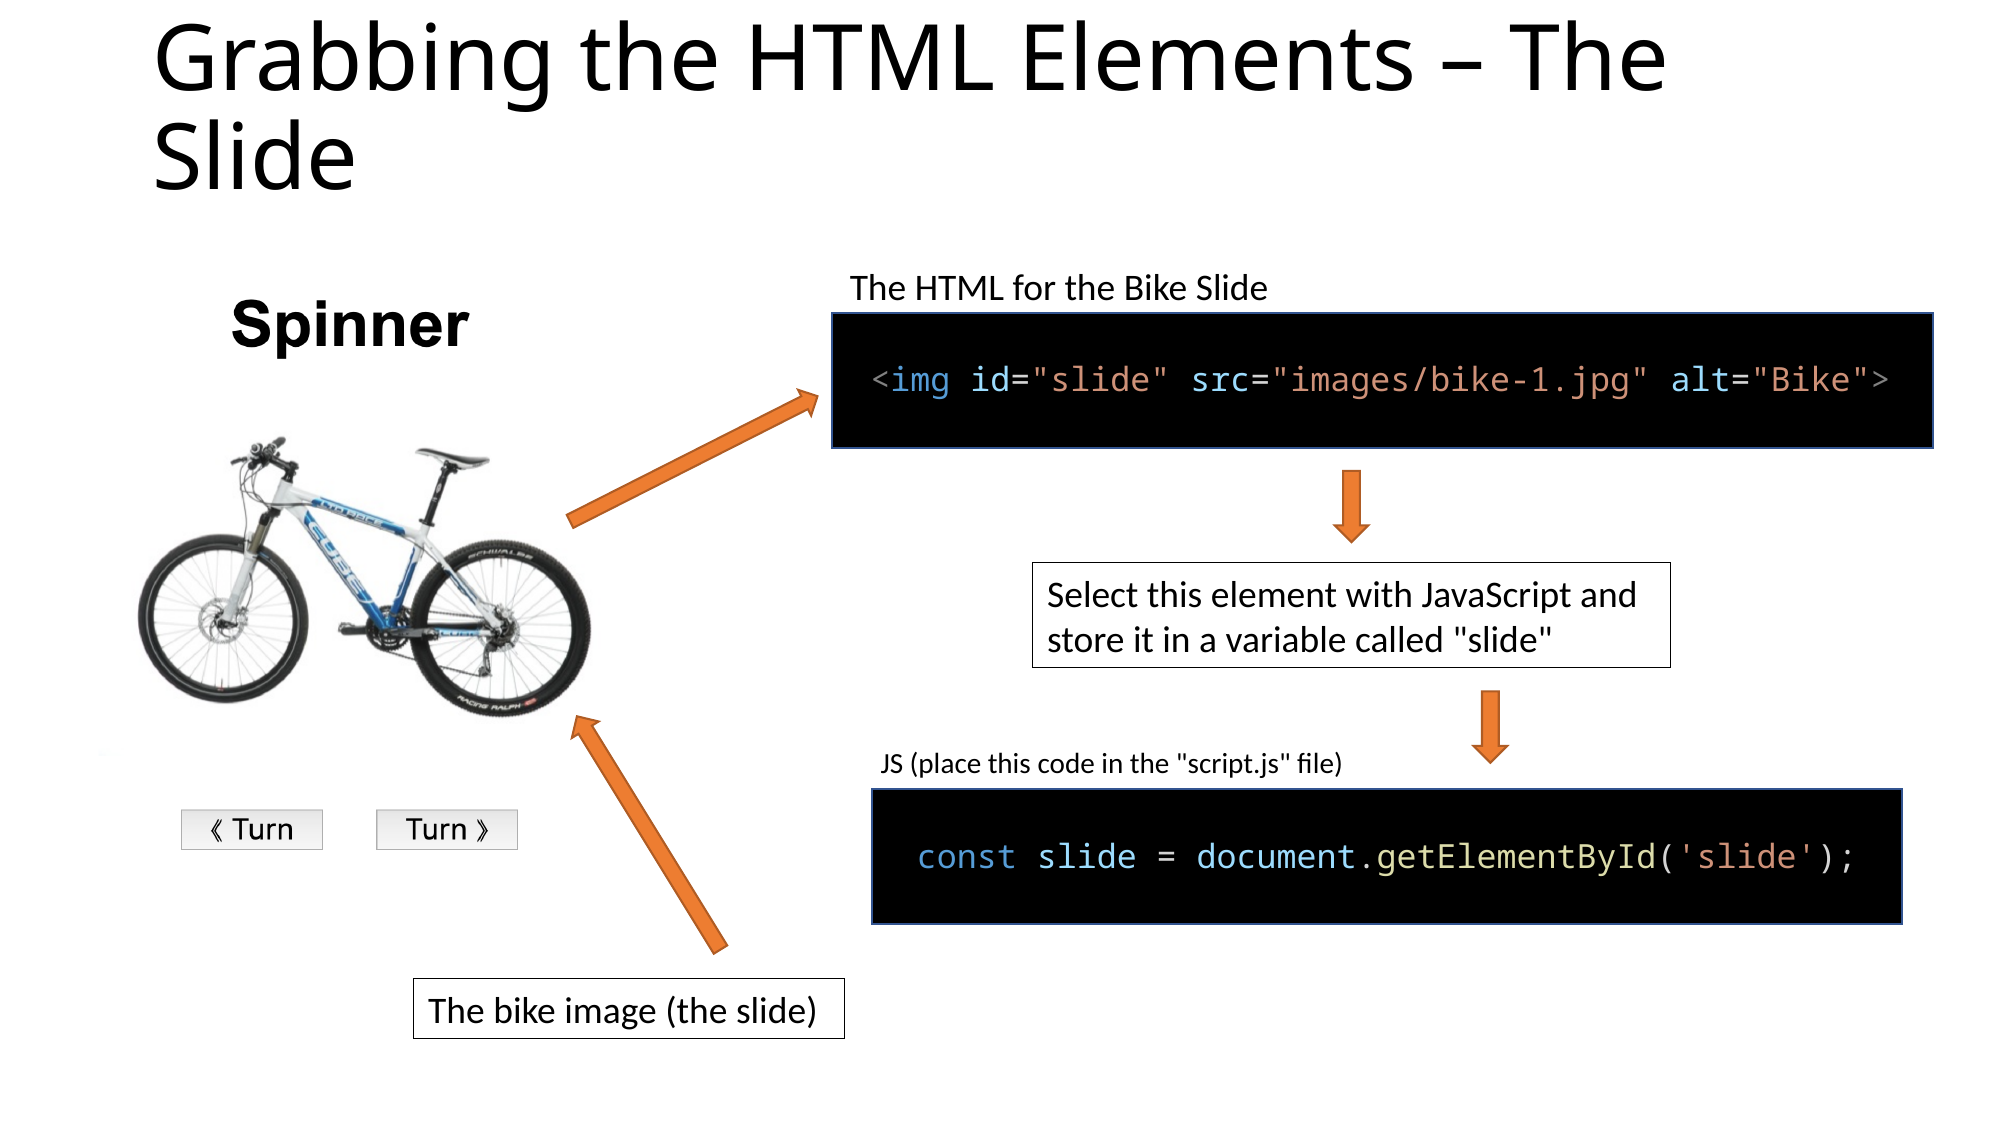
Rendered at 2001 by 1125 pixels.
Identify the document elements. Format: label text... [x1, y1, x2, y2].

text_box <img id="slide" src="images/bike-1.jpg" alt="Bike"> [855, 351, 2000, 406]
title Grabbing the HTML Elements – The Slide [137, 1, 1863, 219]
text_box The bike image (the slide) [413, 978, 845, 1039]
text_box JS (place this code in the "script.js" file) [865, 737, 1359, 788]
text_box [629, 388, 819, 501]
picture [77, 275, 629, 877]
text_box [1471, 690, 1510, 765]
text_box [871, 788, 1903, 925]
text_box The HTML for the Bike Slide [835, 255, 1285, 315]
text_box [1332, 469, 1371, 544]
text_box const slide = document.getElementById('slide'); [902, 828, 1902, 883]
text_box [629, 783, 729, 956]
text_box Select this element with JavaScript and store it in a variable called "slide" [1032, 562, 1671, 668]
text_box [831, 312, 1934, 449]
